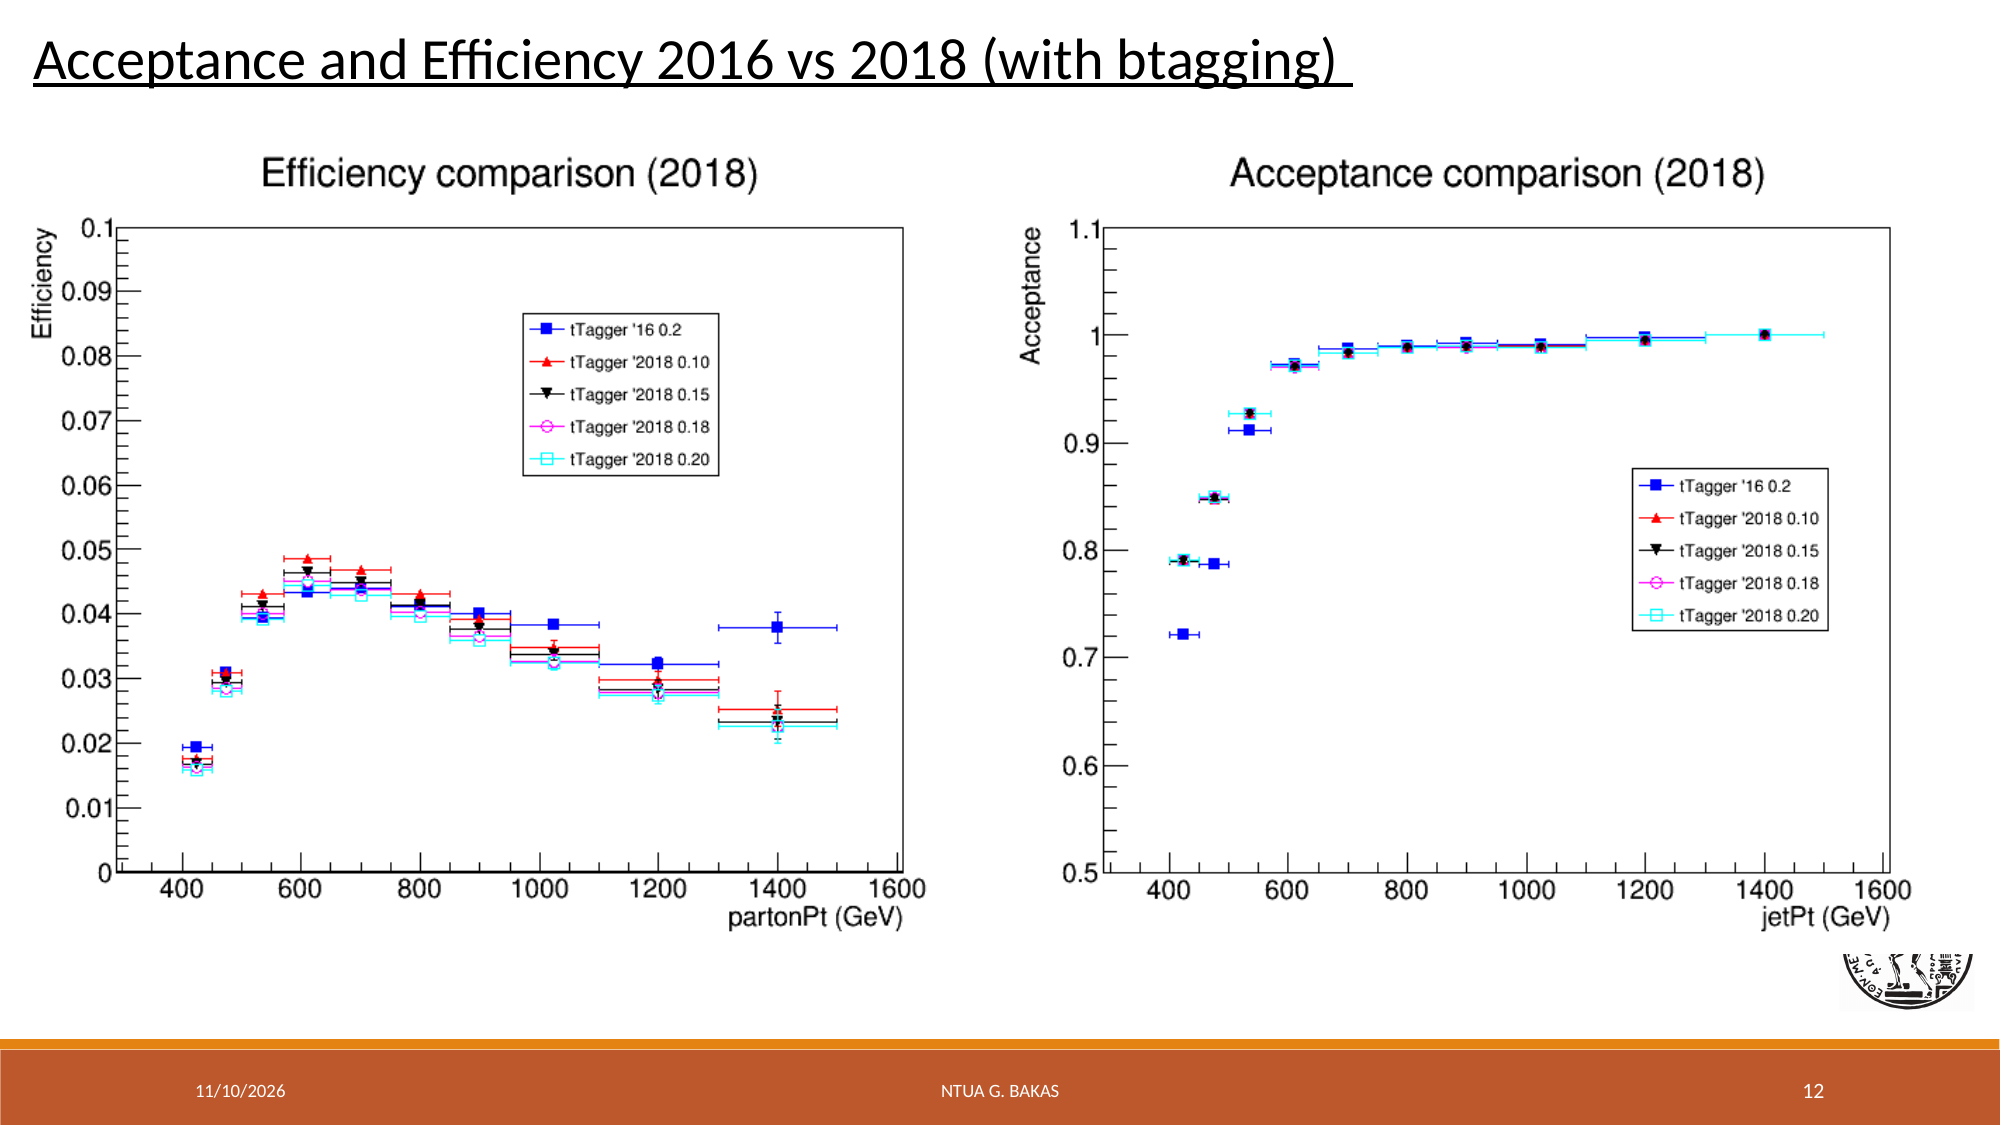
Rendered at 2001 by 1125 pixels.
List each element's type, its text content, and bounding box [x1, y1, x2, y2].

text_box Acceptance and Efficiency 2016 vs 2018 (with btagging) [18, 13, 1895, 99]
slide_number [180, 1059, 586, 1120]
footer NTUA G. Bakas [604, 1059, 1396, 1120]
picture [1005, 147, 1989, 1012]
slide_number 12 [1624, 1059, 1840, 1120]
picture [18, 147, 1002, 955]
